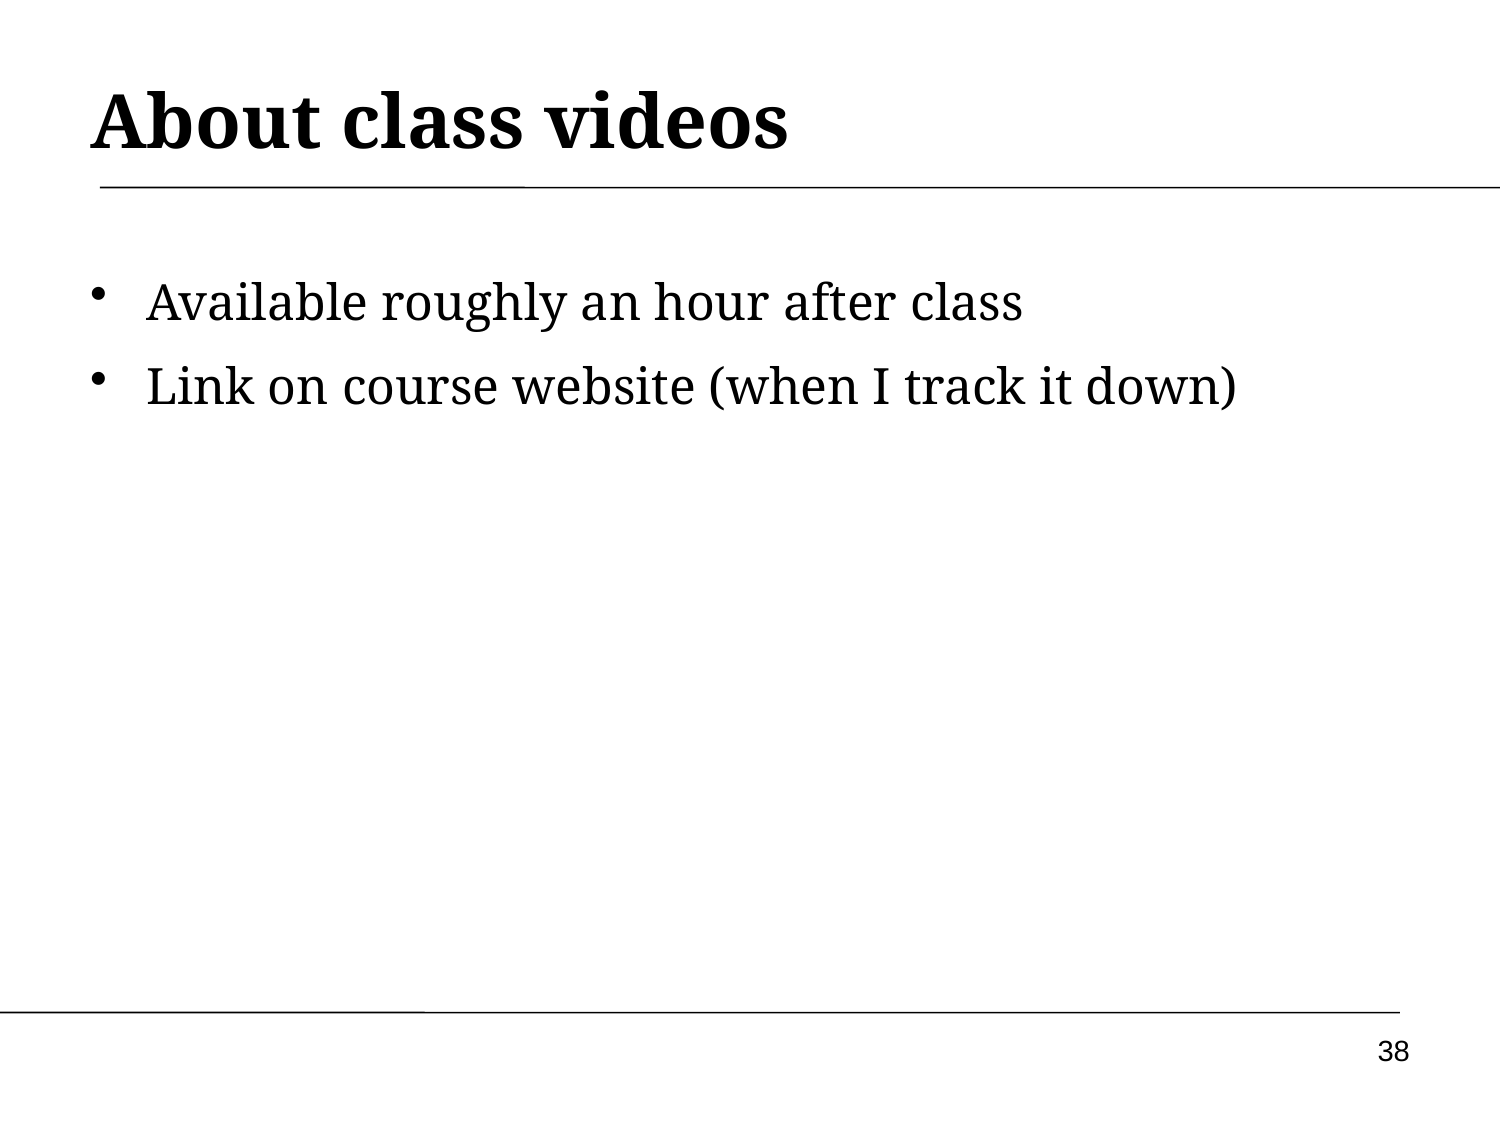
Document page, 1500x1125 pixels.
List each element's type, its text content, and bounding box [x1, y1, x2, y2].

list Available roughly an hour after class Link on course website (when I track it down) [74, 262, 1426, 1006]
slide_number 38 [1074, 1024, 1426, 1103]
title About class videos [74, 49, 1426, 188]
